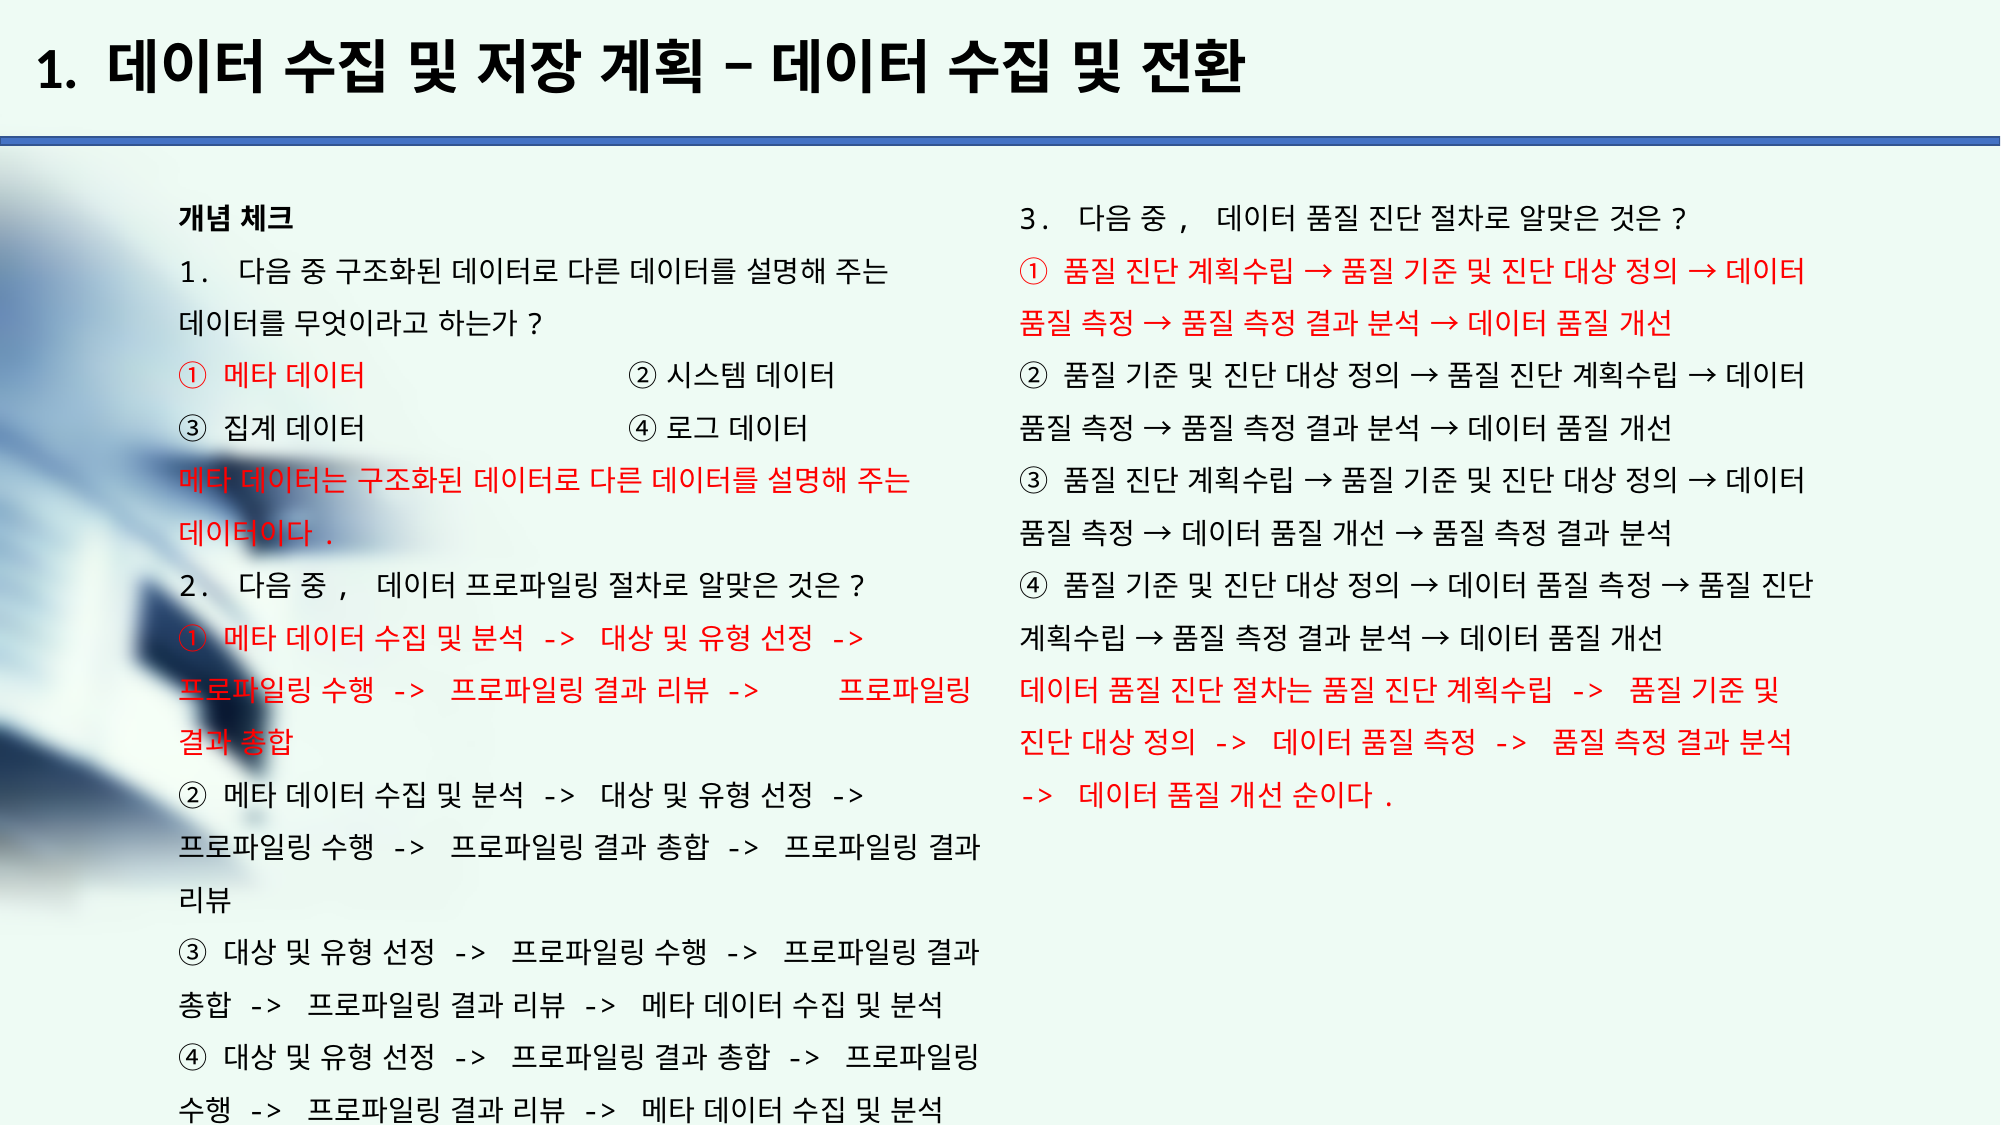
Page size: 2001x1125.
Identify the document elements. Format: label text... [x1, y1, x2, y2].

picture [0, 0, 2000, 136]
picture [0, 146, 2000, 1125]
text_box 3. 다음 중, 데이터 품질 진단 절차로 알맞은 것은? ① 품질 진단 계획수립 → 품질 기준 및 진단 대상 정의 → 데이터 품질 측정 → 품질 측정 결과 분석 → 데이터 품질 개선 ② 품질 기준 및 진단 대상 정의 → 품질 진단 계획수립 → 데이터 품질 측정 → 품질 측정 결과 분석 → 데이터 품질 개선 ③ 품질 진단 계획수립 → 품질 기준 및 진단 대상 정의 → 데이터 품질 측정 → 데이터 품질 개선 → 품질 측정 결과 분석 ④ 품질 기준 및 진단 대상 정의 → 데이터 품질 측정 → 품질 진단 계획수립 → 품질 측정 결과 분석 → 데이터 품질 개선 데이터 품질 진단 절차는 품질 진단 계획수립 -> 품질 기준 및 진단 대상 정의 -> 데이터 품질 측정 -> 품질 측정 결과 분석 -> 데이터 품질 개선 순이다. [1004, 175, 1841, 820]
title 1. 데이터 수집 및 저장 계획 – 데이터 수집 및 전환 [19, 14, 1745, 126]
text_box 개념 체크 1. 다음 중 구조화된 데이터로 다른 데이터를 설명해 주는 데이터를 무엇이라고 하는가? ① 메타 데이터 ② 시스템 데이터 ③ 집계 데이터 ④ 로그 데이터 메타 데이터는 구조화된 데이터로 다른 데이터를 설명해 주는 데이터이다. 2. 다음 중, 데이터 프로파일링 절차로 알맞은 것은? ① 메타 데이터 수집 및 분석 -> 대상 및 유형 선정 -> 프로파일링 수행 -> 프로파일링 결과 리뷰 -> 프로파일링 결과 총합 ② 메타 데이터 수집 및 분석 -> 대상 및 유형 선정 -> 프로파일링 수행 -> 프로파일링 결과 총합 -> 프로파일링 결과 리뷰 ③ 대상 및 유형 선정 -> 프로파일링 수행 -> 프로파일링 결과 총합 -> 프로파일링 결과 리뷰 -> 메타 데이터 수집 및 분석 ④ 대상 및 유형 선정 -> 프로파일링 결과 총합 -> 프로파일링 수행 -> 프로파일링 결과 리뷰 -> 메타 데이터 수집 및 분석 데이터 프로파일링 절차는 메타 데이터 수집 및 분석 -> 대상 및 유형 선정 -> 프로파일링 수행 -> 프로파일링 결과 리뷰 -> 프로파일링 결과 총합 순이다. [163, 175, 1000, 1125]
